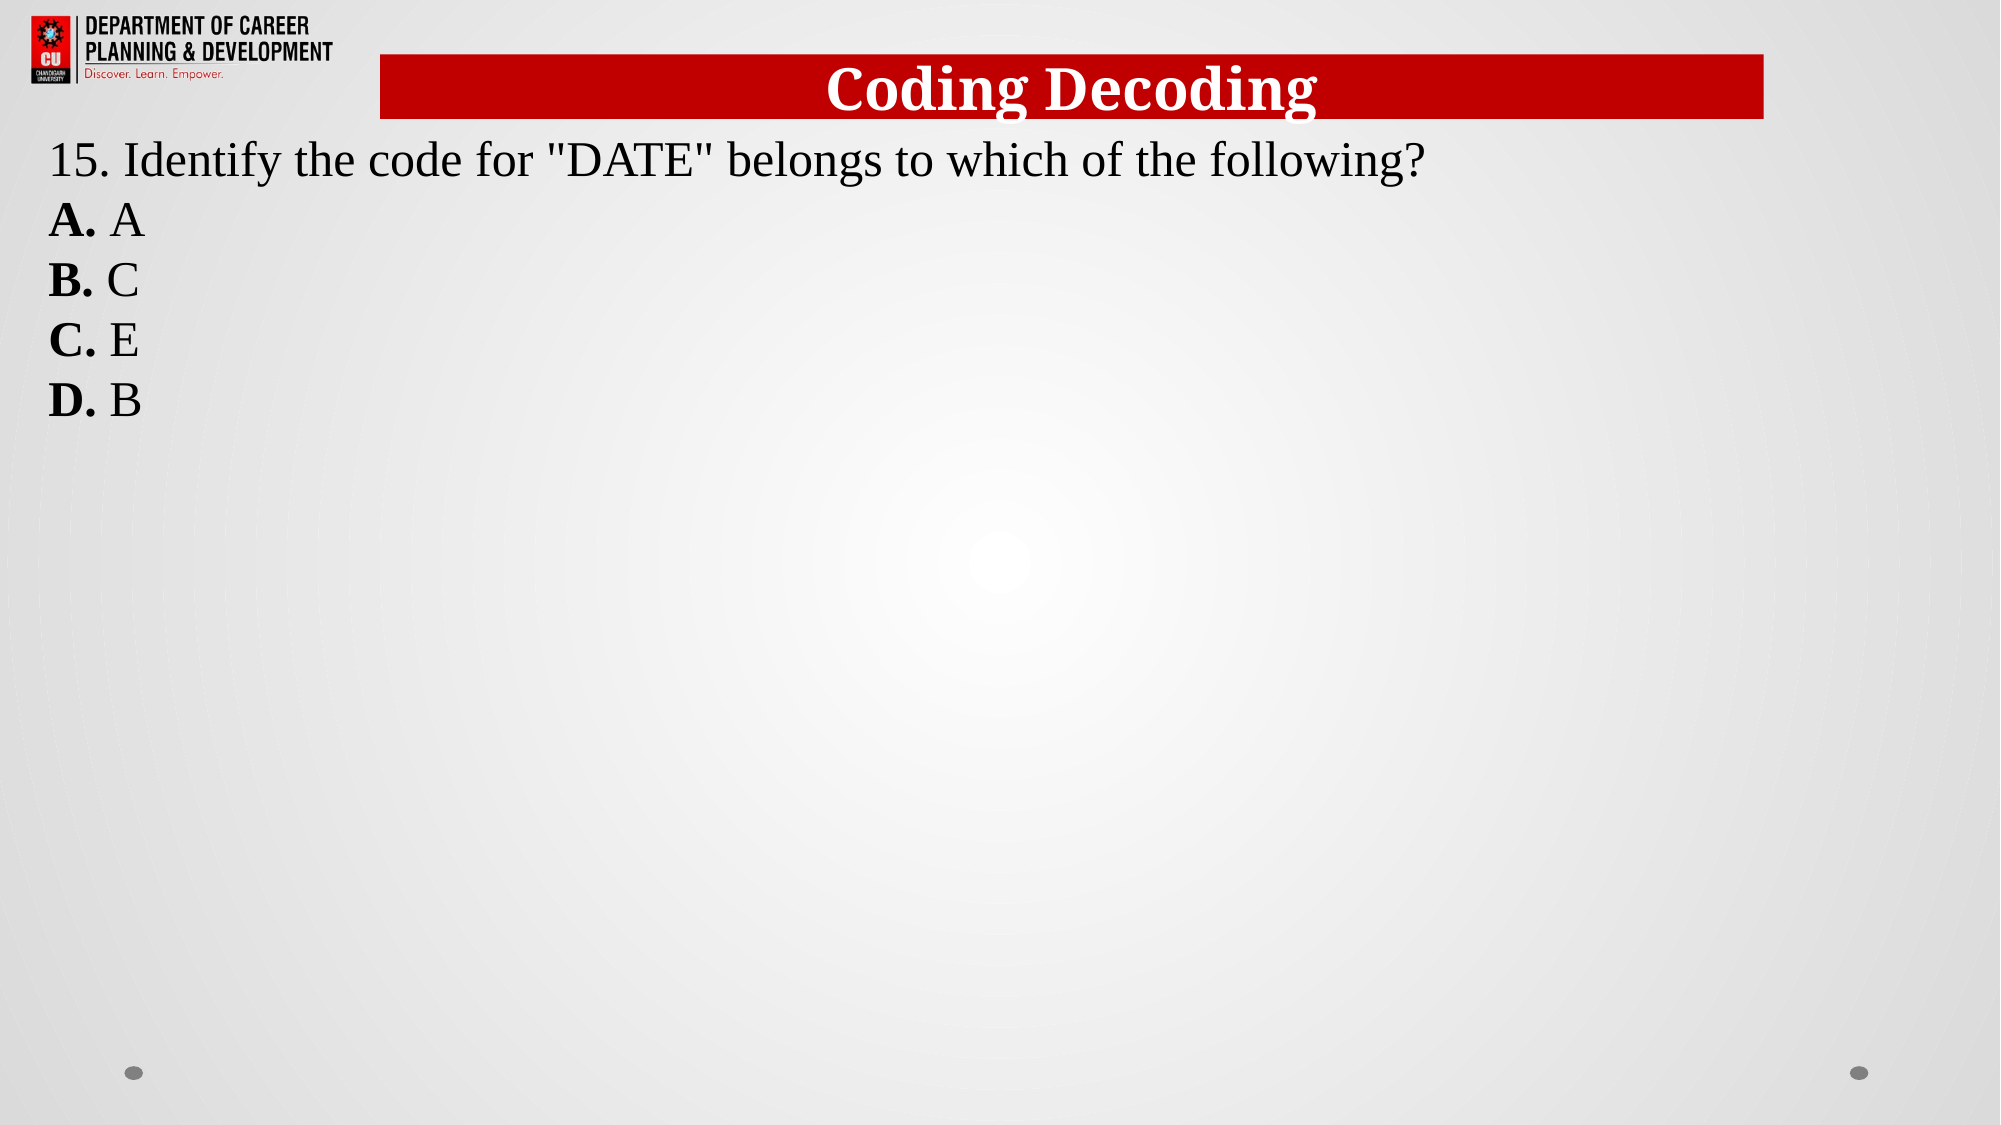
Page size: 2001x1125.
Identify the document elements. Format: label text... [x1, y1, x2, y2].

text_box 15. Identify the code for "DATE" belongs to which of the following? A. A B. C C. E D. B [33, 118, 1961, 434]
picture [23, 0, 349, 100]
text_box Coding Decoding [378, 52, 1766, 118]
